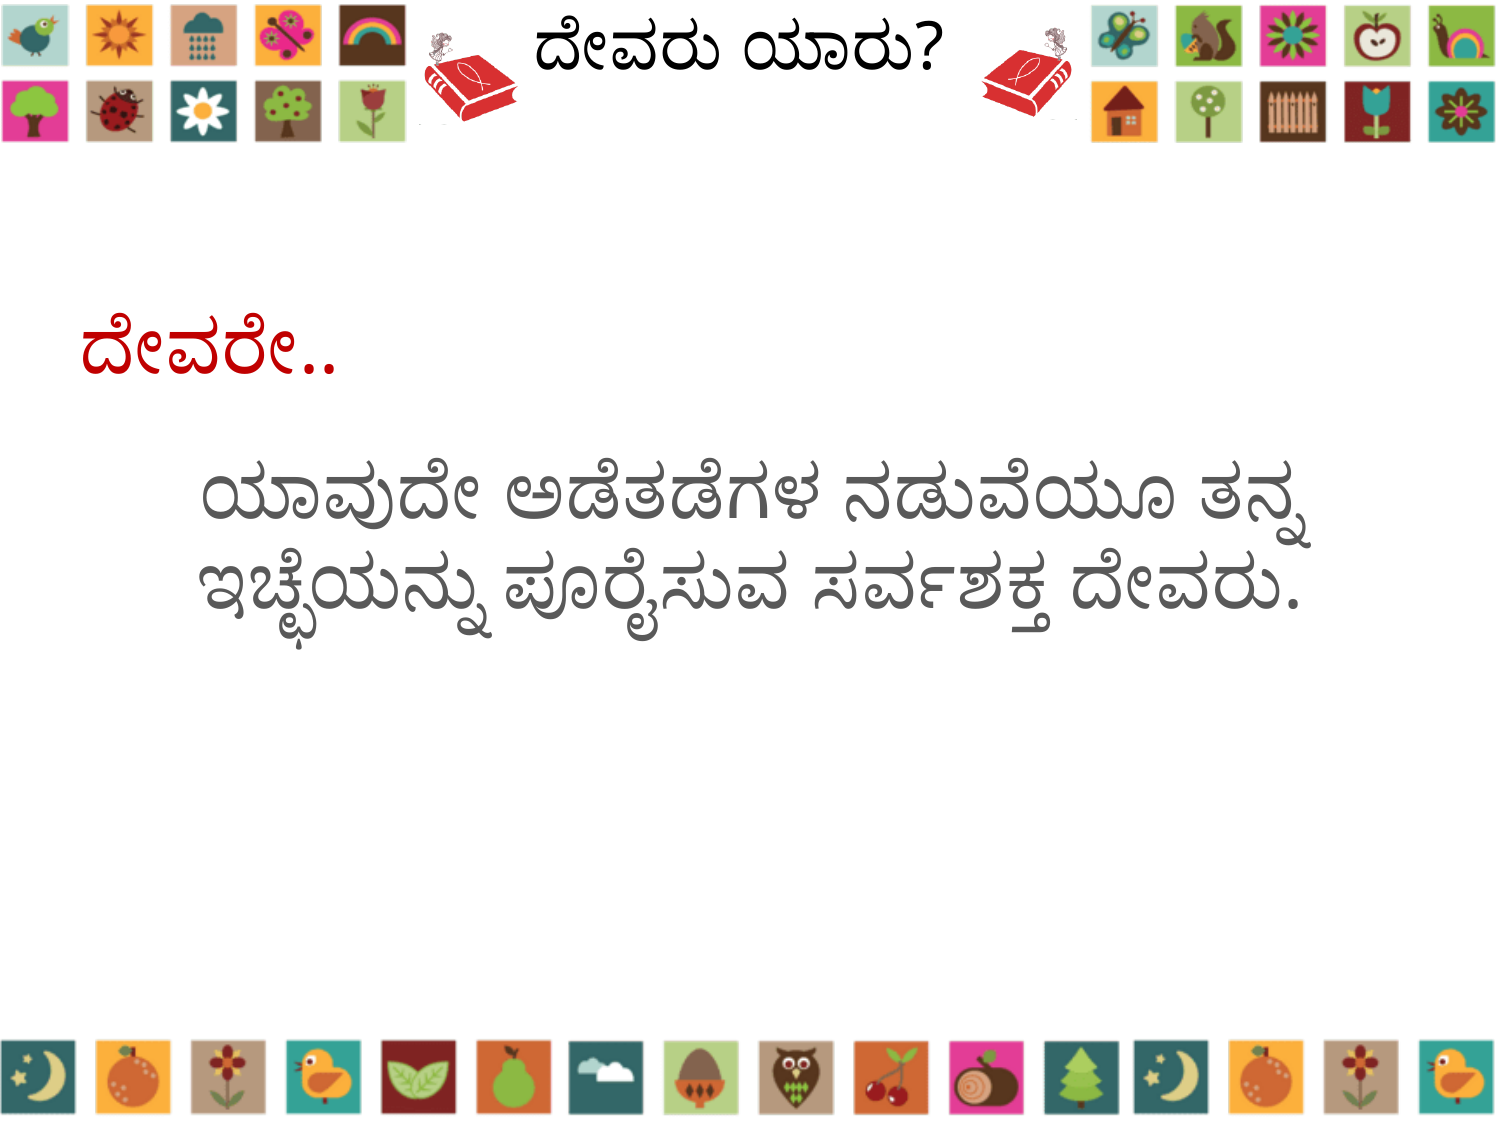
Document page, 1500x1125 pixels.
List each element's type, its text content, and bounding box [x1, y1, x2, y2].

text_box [0, 1028, 1500, 1118]
text_box ಯಾವುದೇ ಅಡೆತಡೆಗಳ ನಡುವೆಯೂ ತನ್ನ ಇಚ್ಛೆಯನ್ನು ಪೂರೈಸುವ ಸರ್ವಶಕ್ತ ದೇವರು. [76, 436, 1424, 632]
picture [0, 3, 550, 150]
text_box ದೇವರೇ.. [64, 290, 1412, 396]
picture [950, 3, 1500, 150]
text_box ದೇವರು ಯಾರು? [414, 0, 1080, 91]
